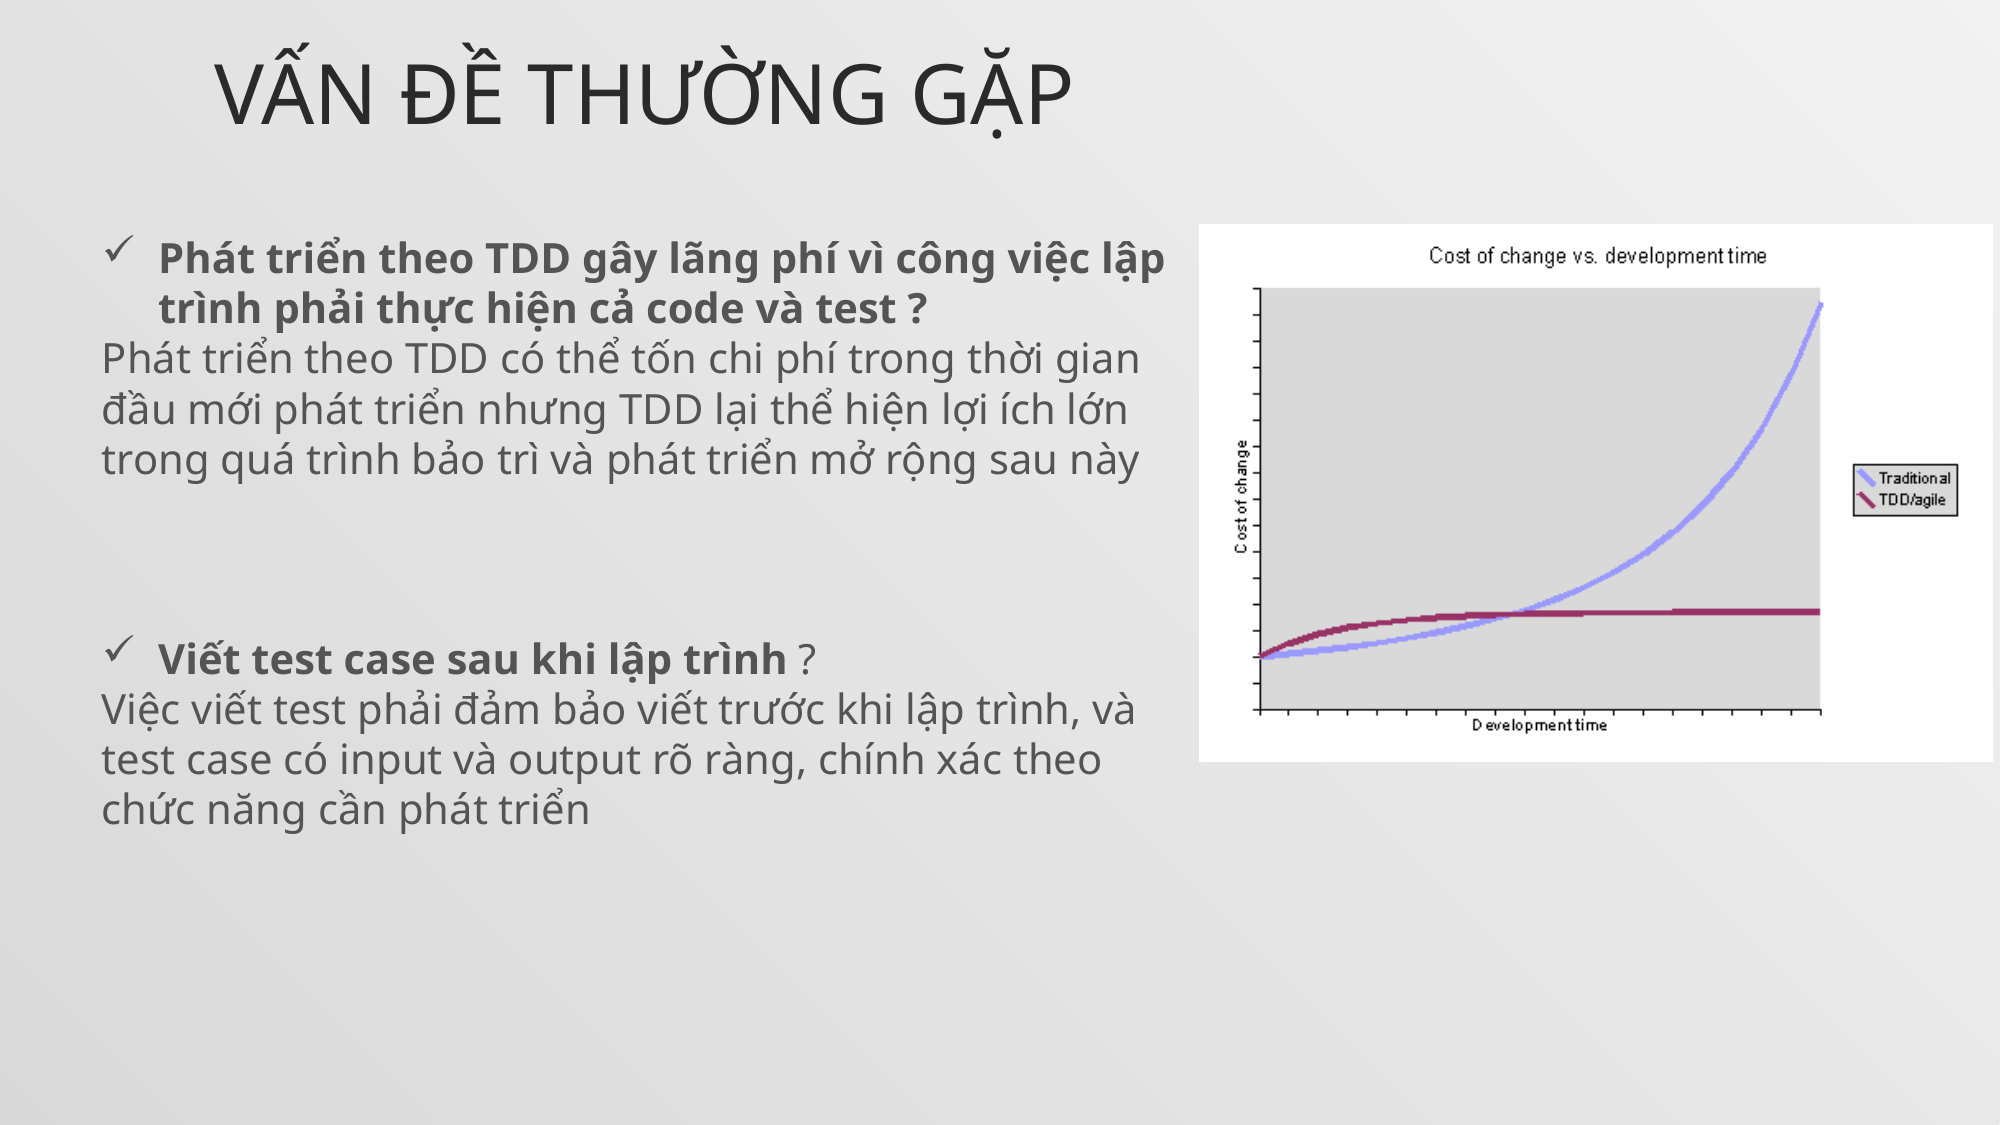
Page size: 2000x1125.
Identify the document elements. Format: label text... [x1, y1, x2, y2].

text_box VẤN ĐỀ THƯỜNG GẶP [199, 45, 1800, 224]
picture [1199, 224, 1993, 762]
text_box Phát triển theo TDD gây lãng phí vì công việc lập trình phải thực hiện cả code và test ? Phát triển theo TDD có thể tốn chi phí trong thời gian đầu mới phát triển nhưng TDD lại thể hiện lợi ích lớn trong quá trình bảo trì và phát triển mở rộng sau này Viết test case sau khi lập trình ? Việc viết test phải đảm bảo viết trước khi lập trình, và test case có input và output rõ ràng, chính xác theo chức năng cần phát triển [87, 224, 1200, 885]
